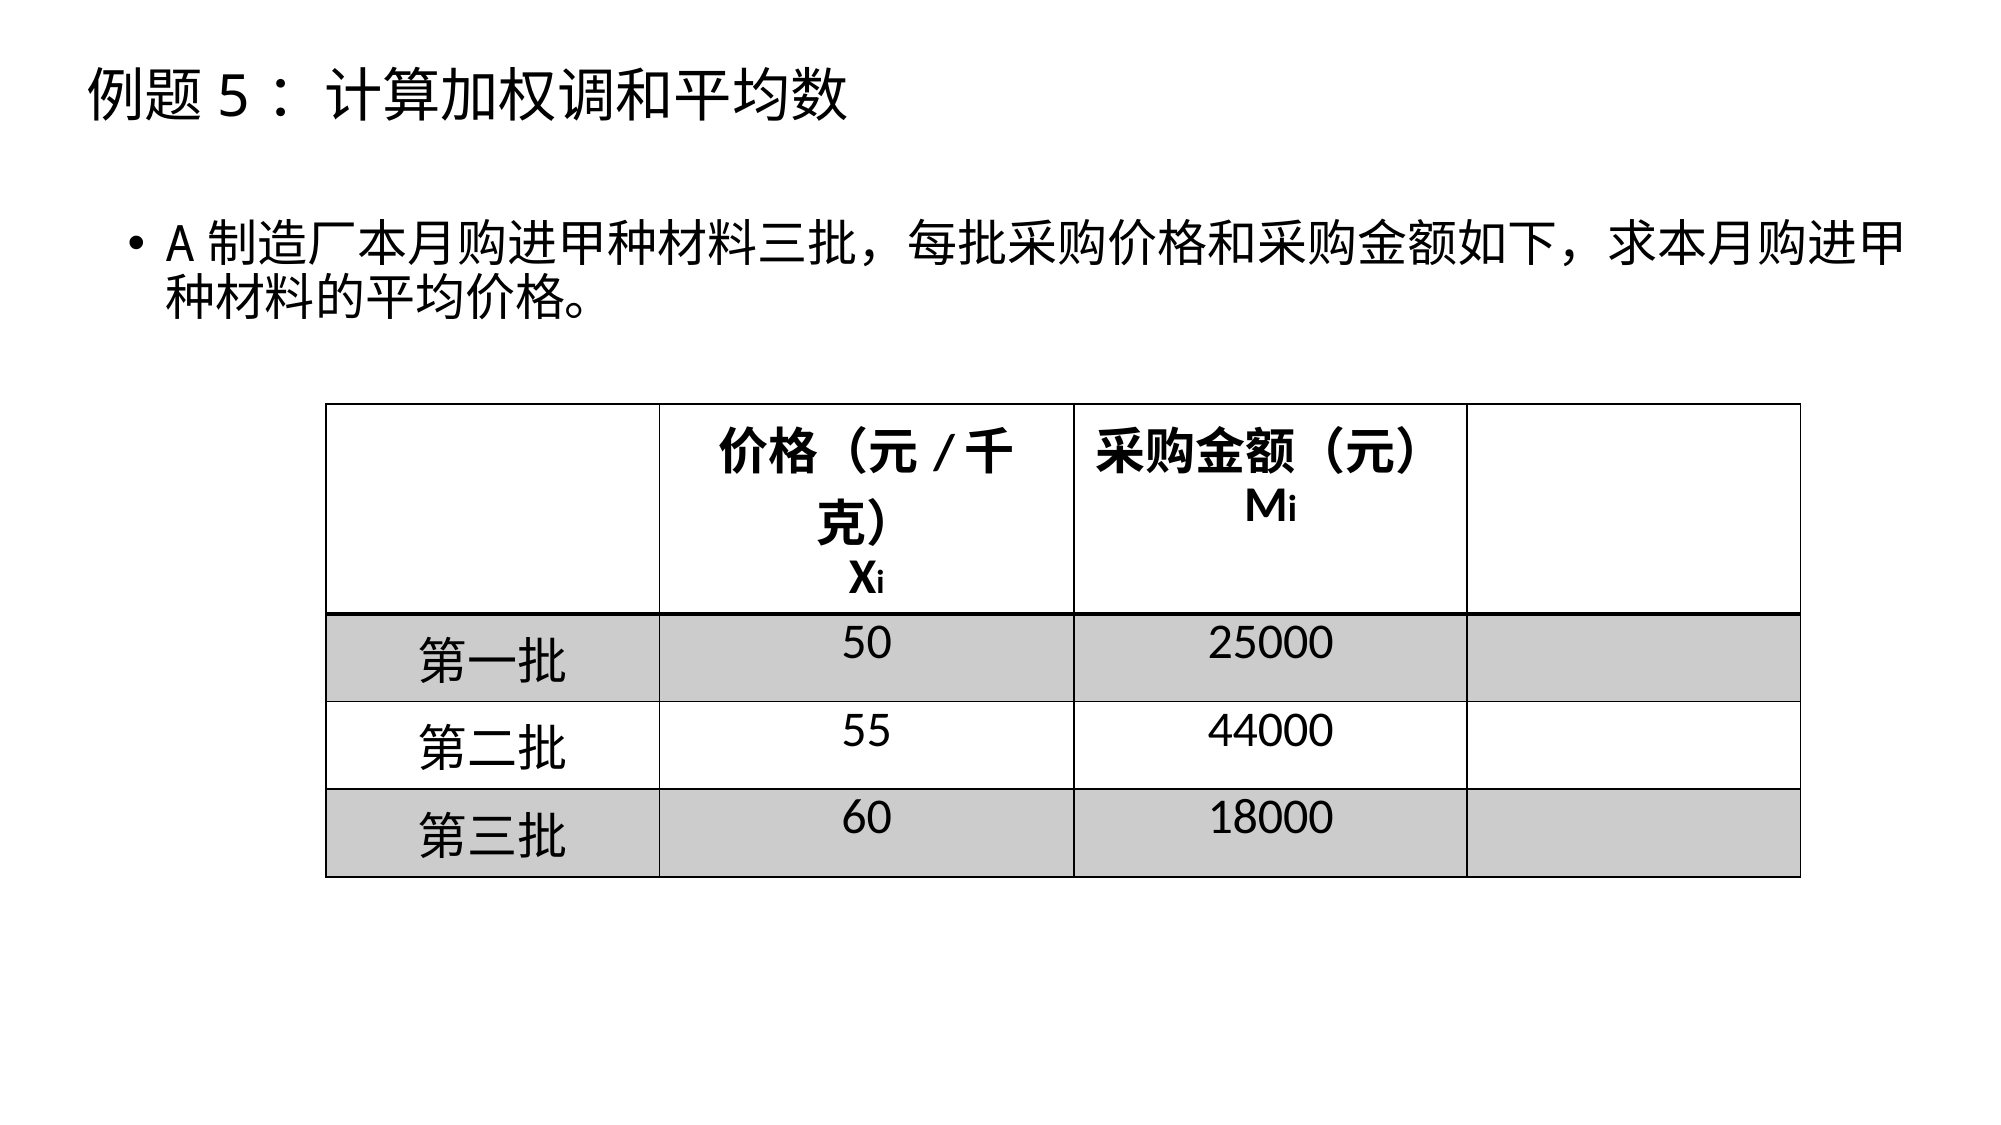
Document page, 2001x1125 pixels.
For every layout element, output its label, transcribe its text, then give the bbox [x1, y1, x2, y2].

table_header 采购金额（元） Mi [1075, 405, 1466, 612]
table_cell 第一批 [327, 616, 659, 701]
table_header 价格（元/千克） Xi [660, 405, 1073, 612]
table_cell 第二批 [327, 702, 659, 788]
table_cell 44000 [1075, 702, 1466, 788]
table_cell [1468, 790, 1800, 876]
table_cell 25000 [1075, 616, 1466, 701]
table_header [327, 405, 659, 612]
table_cell 18000 [1075, 790, 1466, 876]
list A制造厂本月购进甲种材料三批，每批采购价格和采购金额如下，求本月购进甲种材料的平均价格。 [112, 210, 1945, 968]
title 例题5：计算加权调和平均数 [71, 41, 1117, 154]
table_cell [1468, 702, 1800, 788]
table_cell 50 [660, 616, 1073, 701]
table_cell 55 [660, 702, 1073, 788]
table_cell 第三批 [327, 790, 659, 876]
table_cell 60 [660, 790, 1073, 876]
table_header [1468, 405, 1800, 612]
table_cell [1468, 616, 1800, 701]
